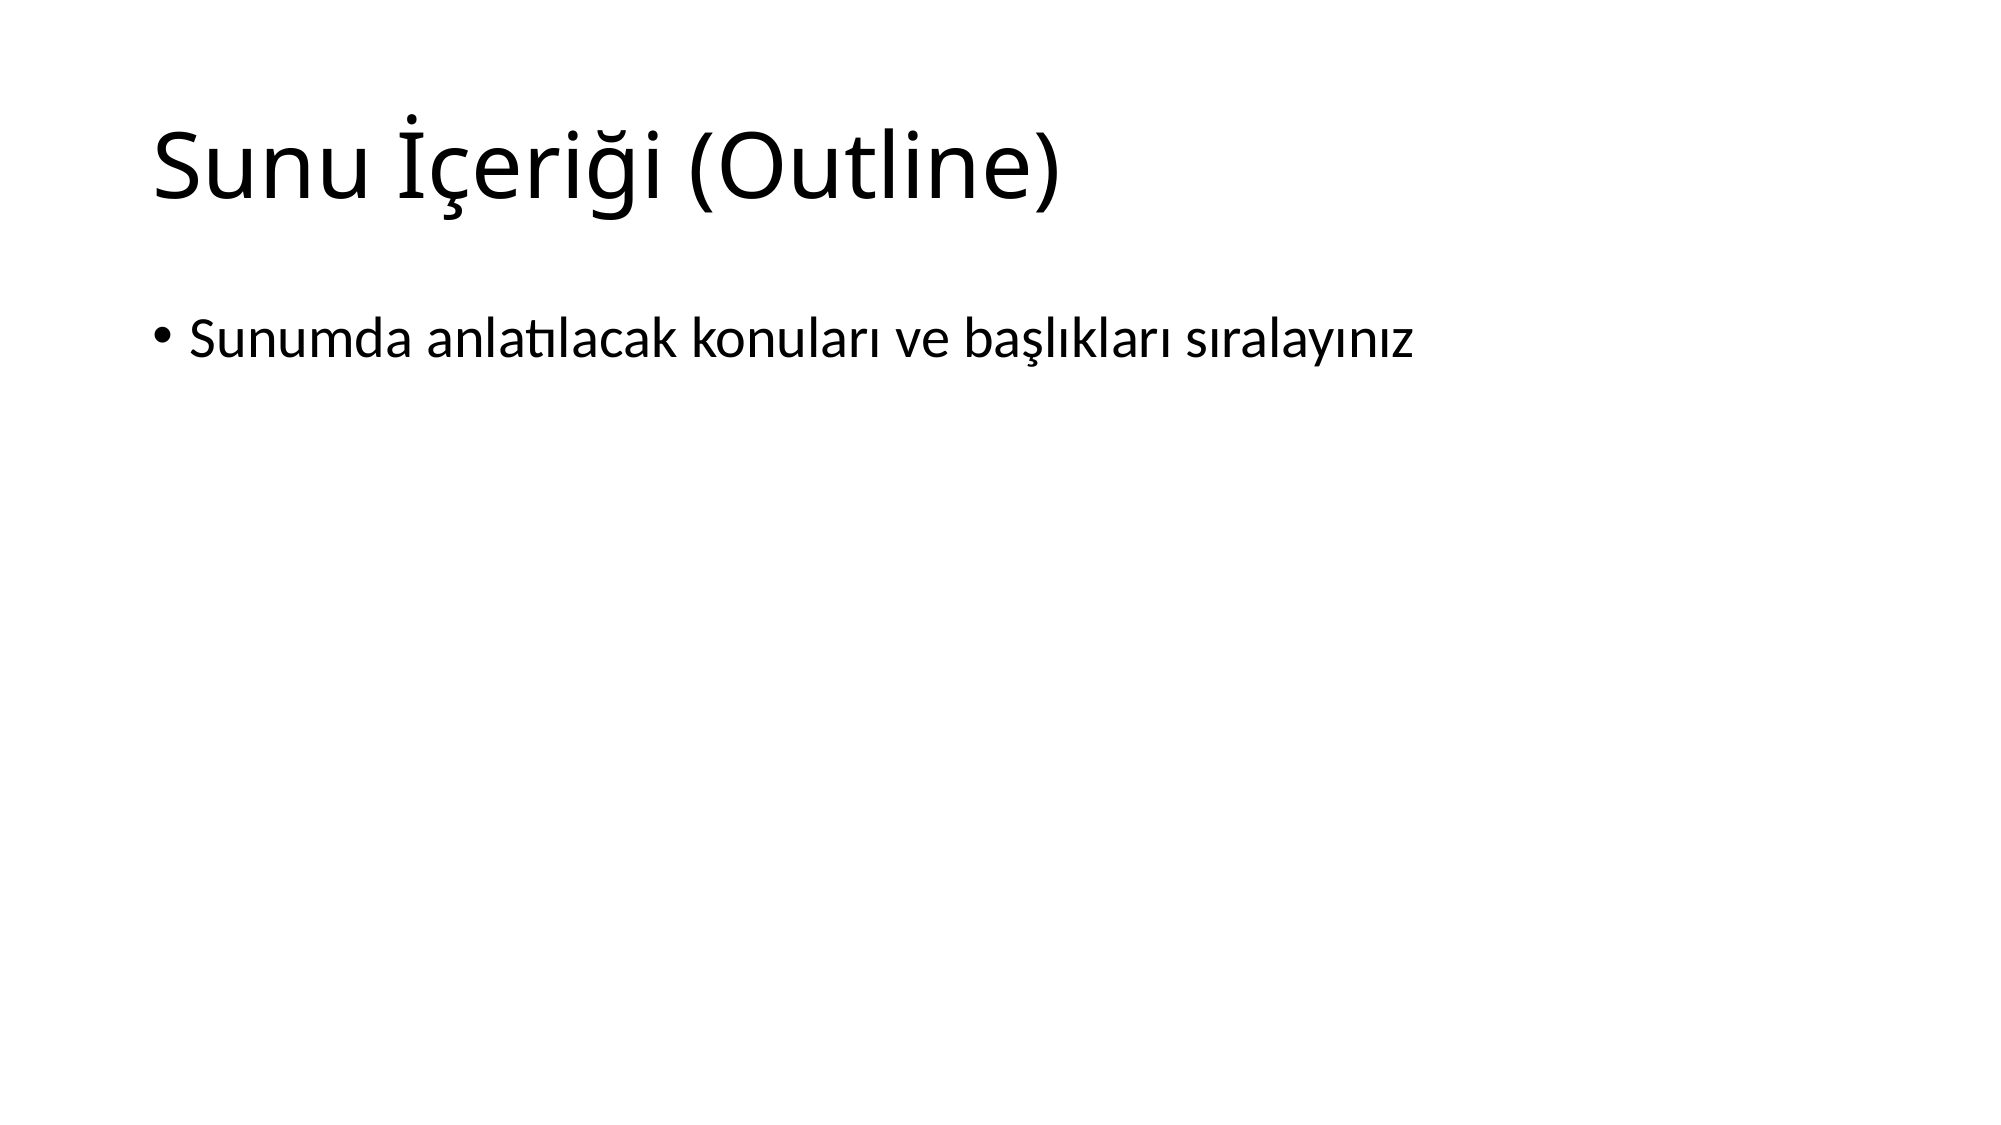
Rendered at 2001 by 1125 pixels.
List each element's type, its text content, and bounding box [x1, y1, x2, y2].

list Sunumda anlatılacak konuları ve başlıkları sıralayınız [137, 299, 1863, 1014]
title Sunu İçeriği (Outline) [137, 59, 1863, 278]
